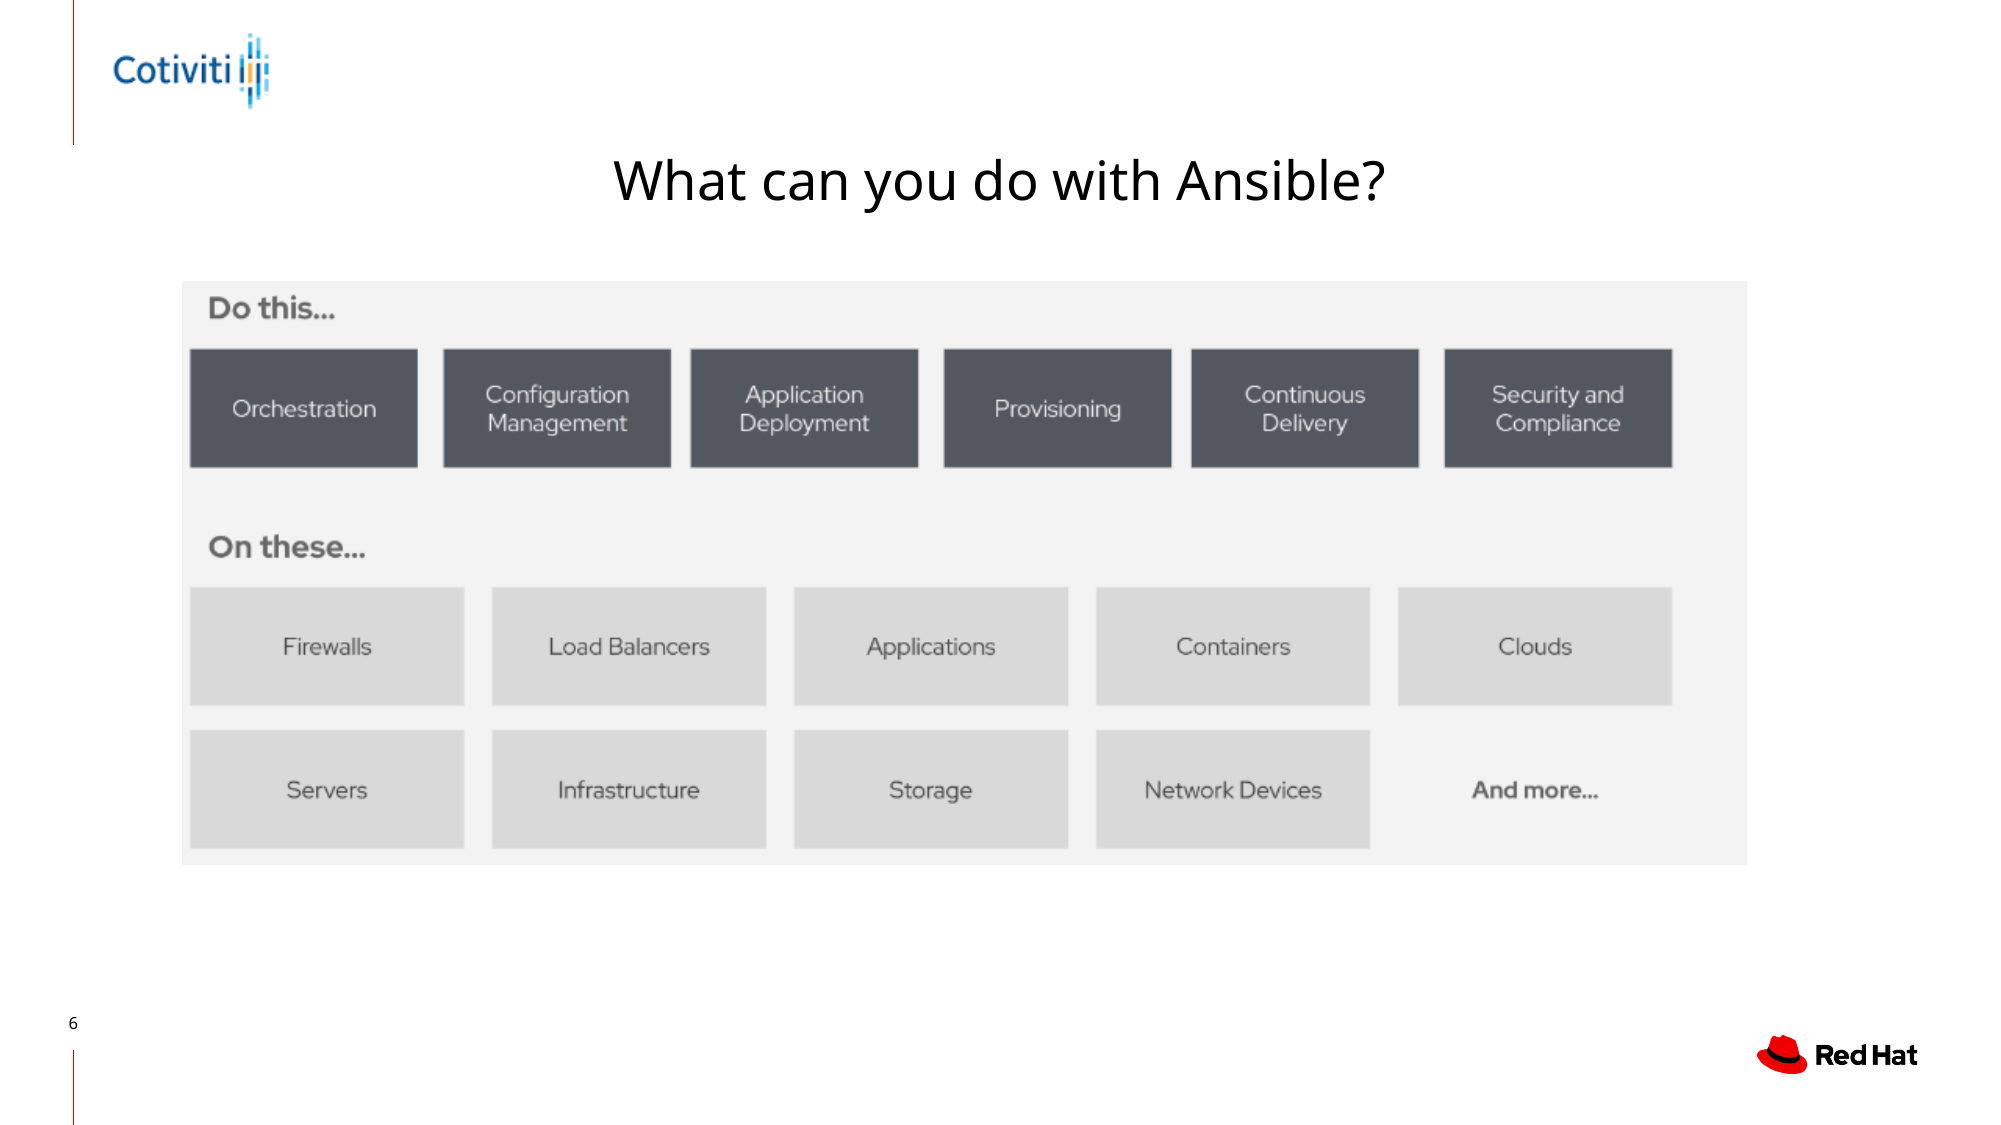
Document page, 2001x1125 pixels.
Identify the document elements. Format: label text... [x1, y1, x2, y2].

title What can you do with Ansible? [287, 126, 1713, 278]
picture [1757, 1035, 1918, 1074]
slide_number ‹#› [13, 1012, 134, 1036]
picture [86, 0, 306, 141]
picture [182, 281, 1748, 865]
